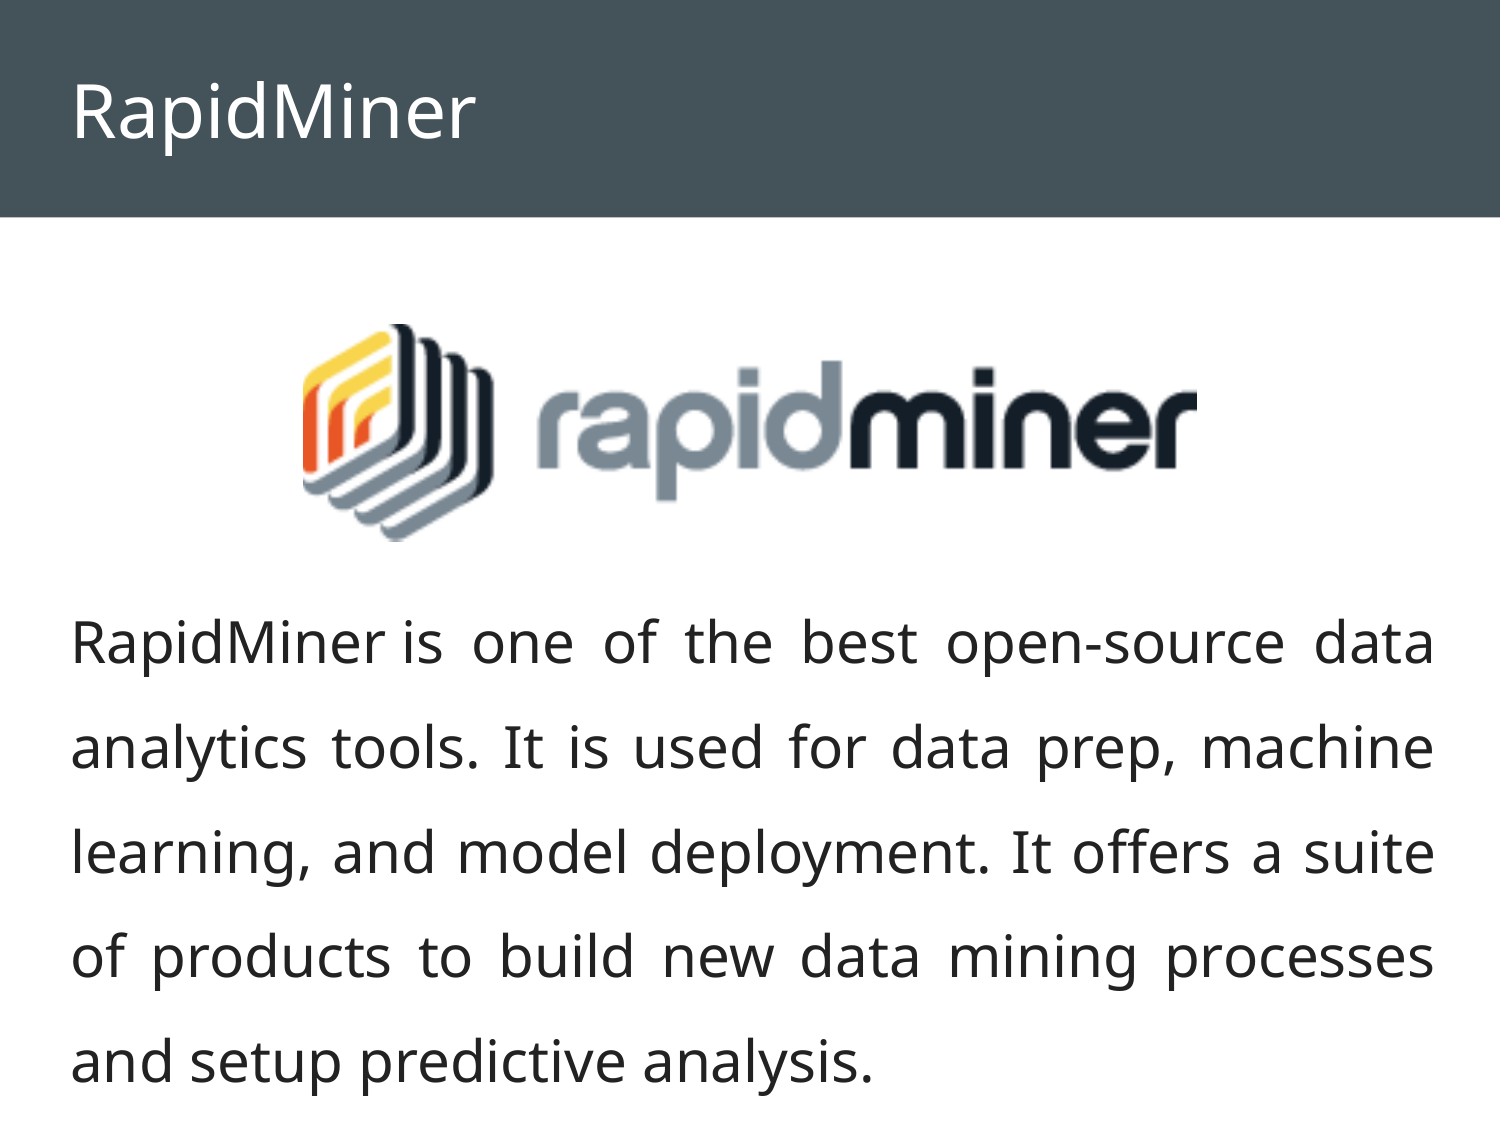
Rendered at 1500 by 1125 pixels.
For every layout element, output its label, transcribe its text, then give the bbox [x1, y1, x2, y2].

title RapidMiner [55, 0, 1432, 218]
text_box RapidMiner is one of the best open-source data analytics tools. It is used for data prep, machine learning, and model deployment. It offers a suite of products to build new data mining processes and setup predictive analysis. [55, 562, 1451, 1102]
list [303, 324, 1197, 542]
